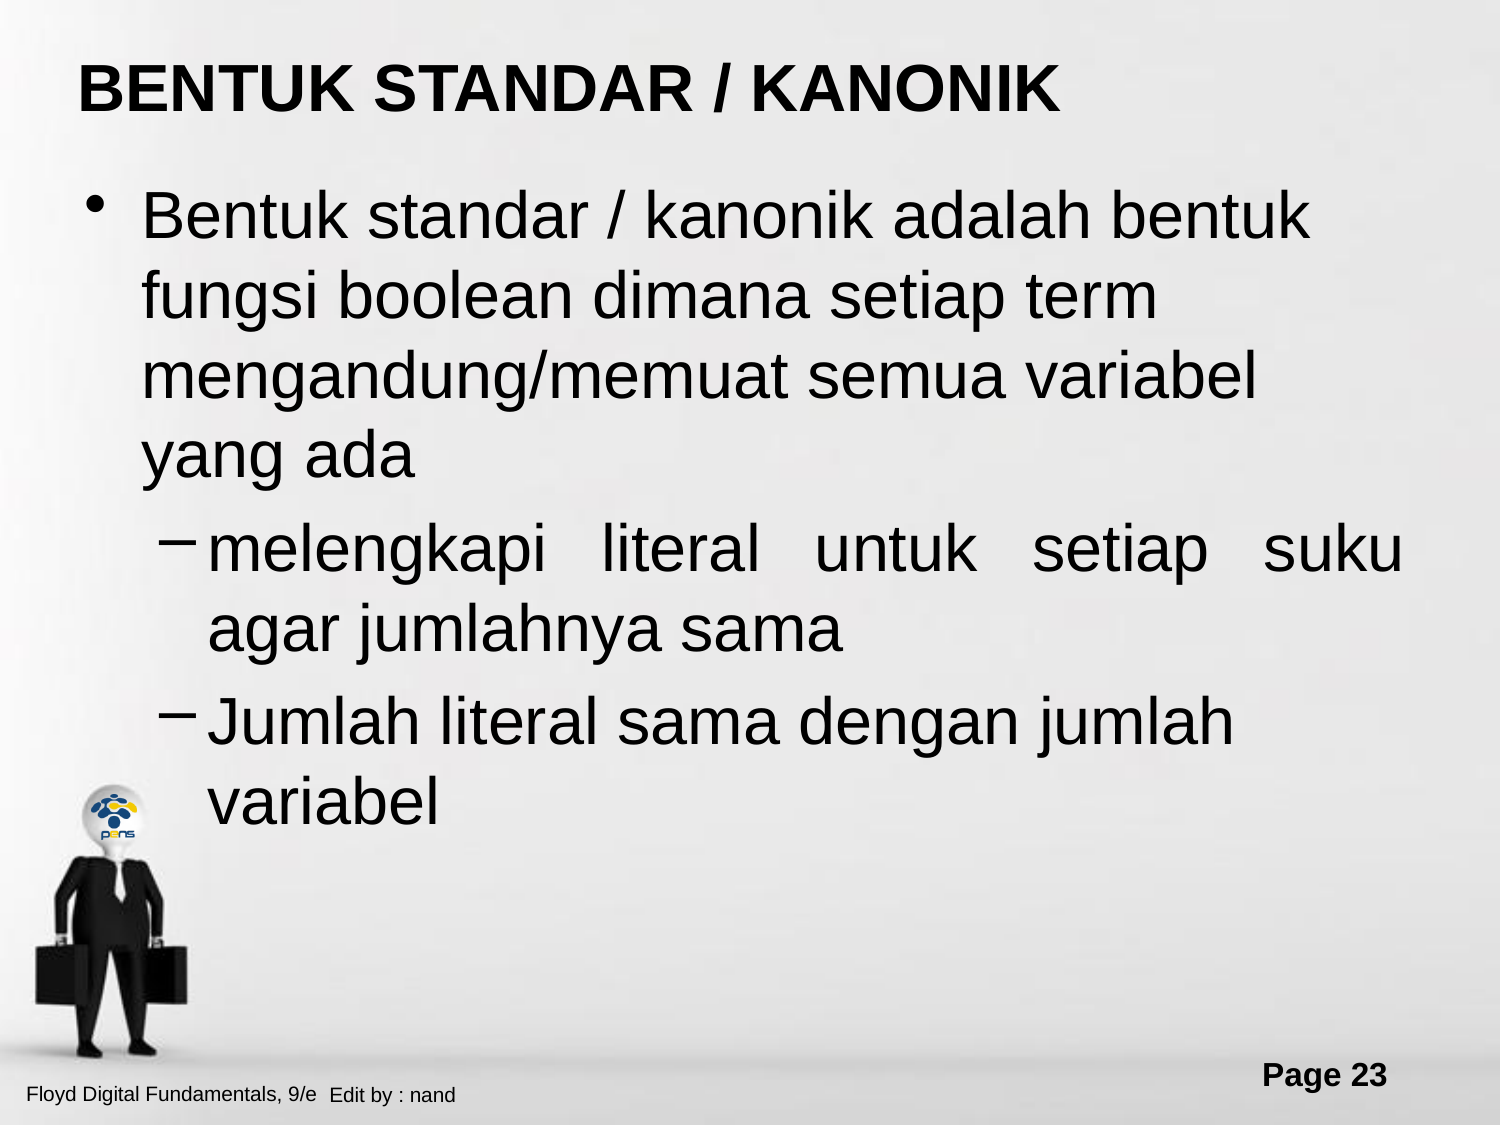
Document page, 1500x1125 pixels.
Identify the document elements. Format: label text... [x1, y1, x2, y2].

title BENTUK STANDAR / KANONIK [62, 37, 1425, 150]
picture [0, 0, 1500, 1125]
list Bentuk standar / kanonik adalah bentuk fungsi boolean dimana setiap term mengandung/memuat semua variabel yang ada melengkapi literal untuk setiap suku agar jumlahnya sama Jumlah literal sama dengan jumlah variabel [70, 164, 1421, 914]
